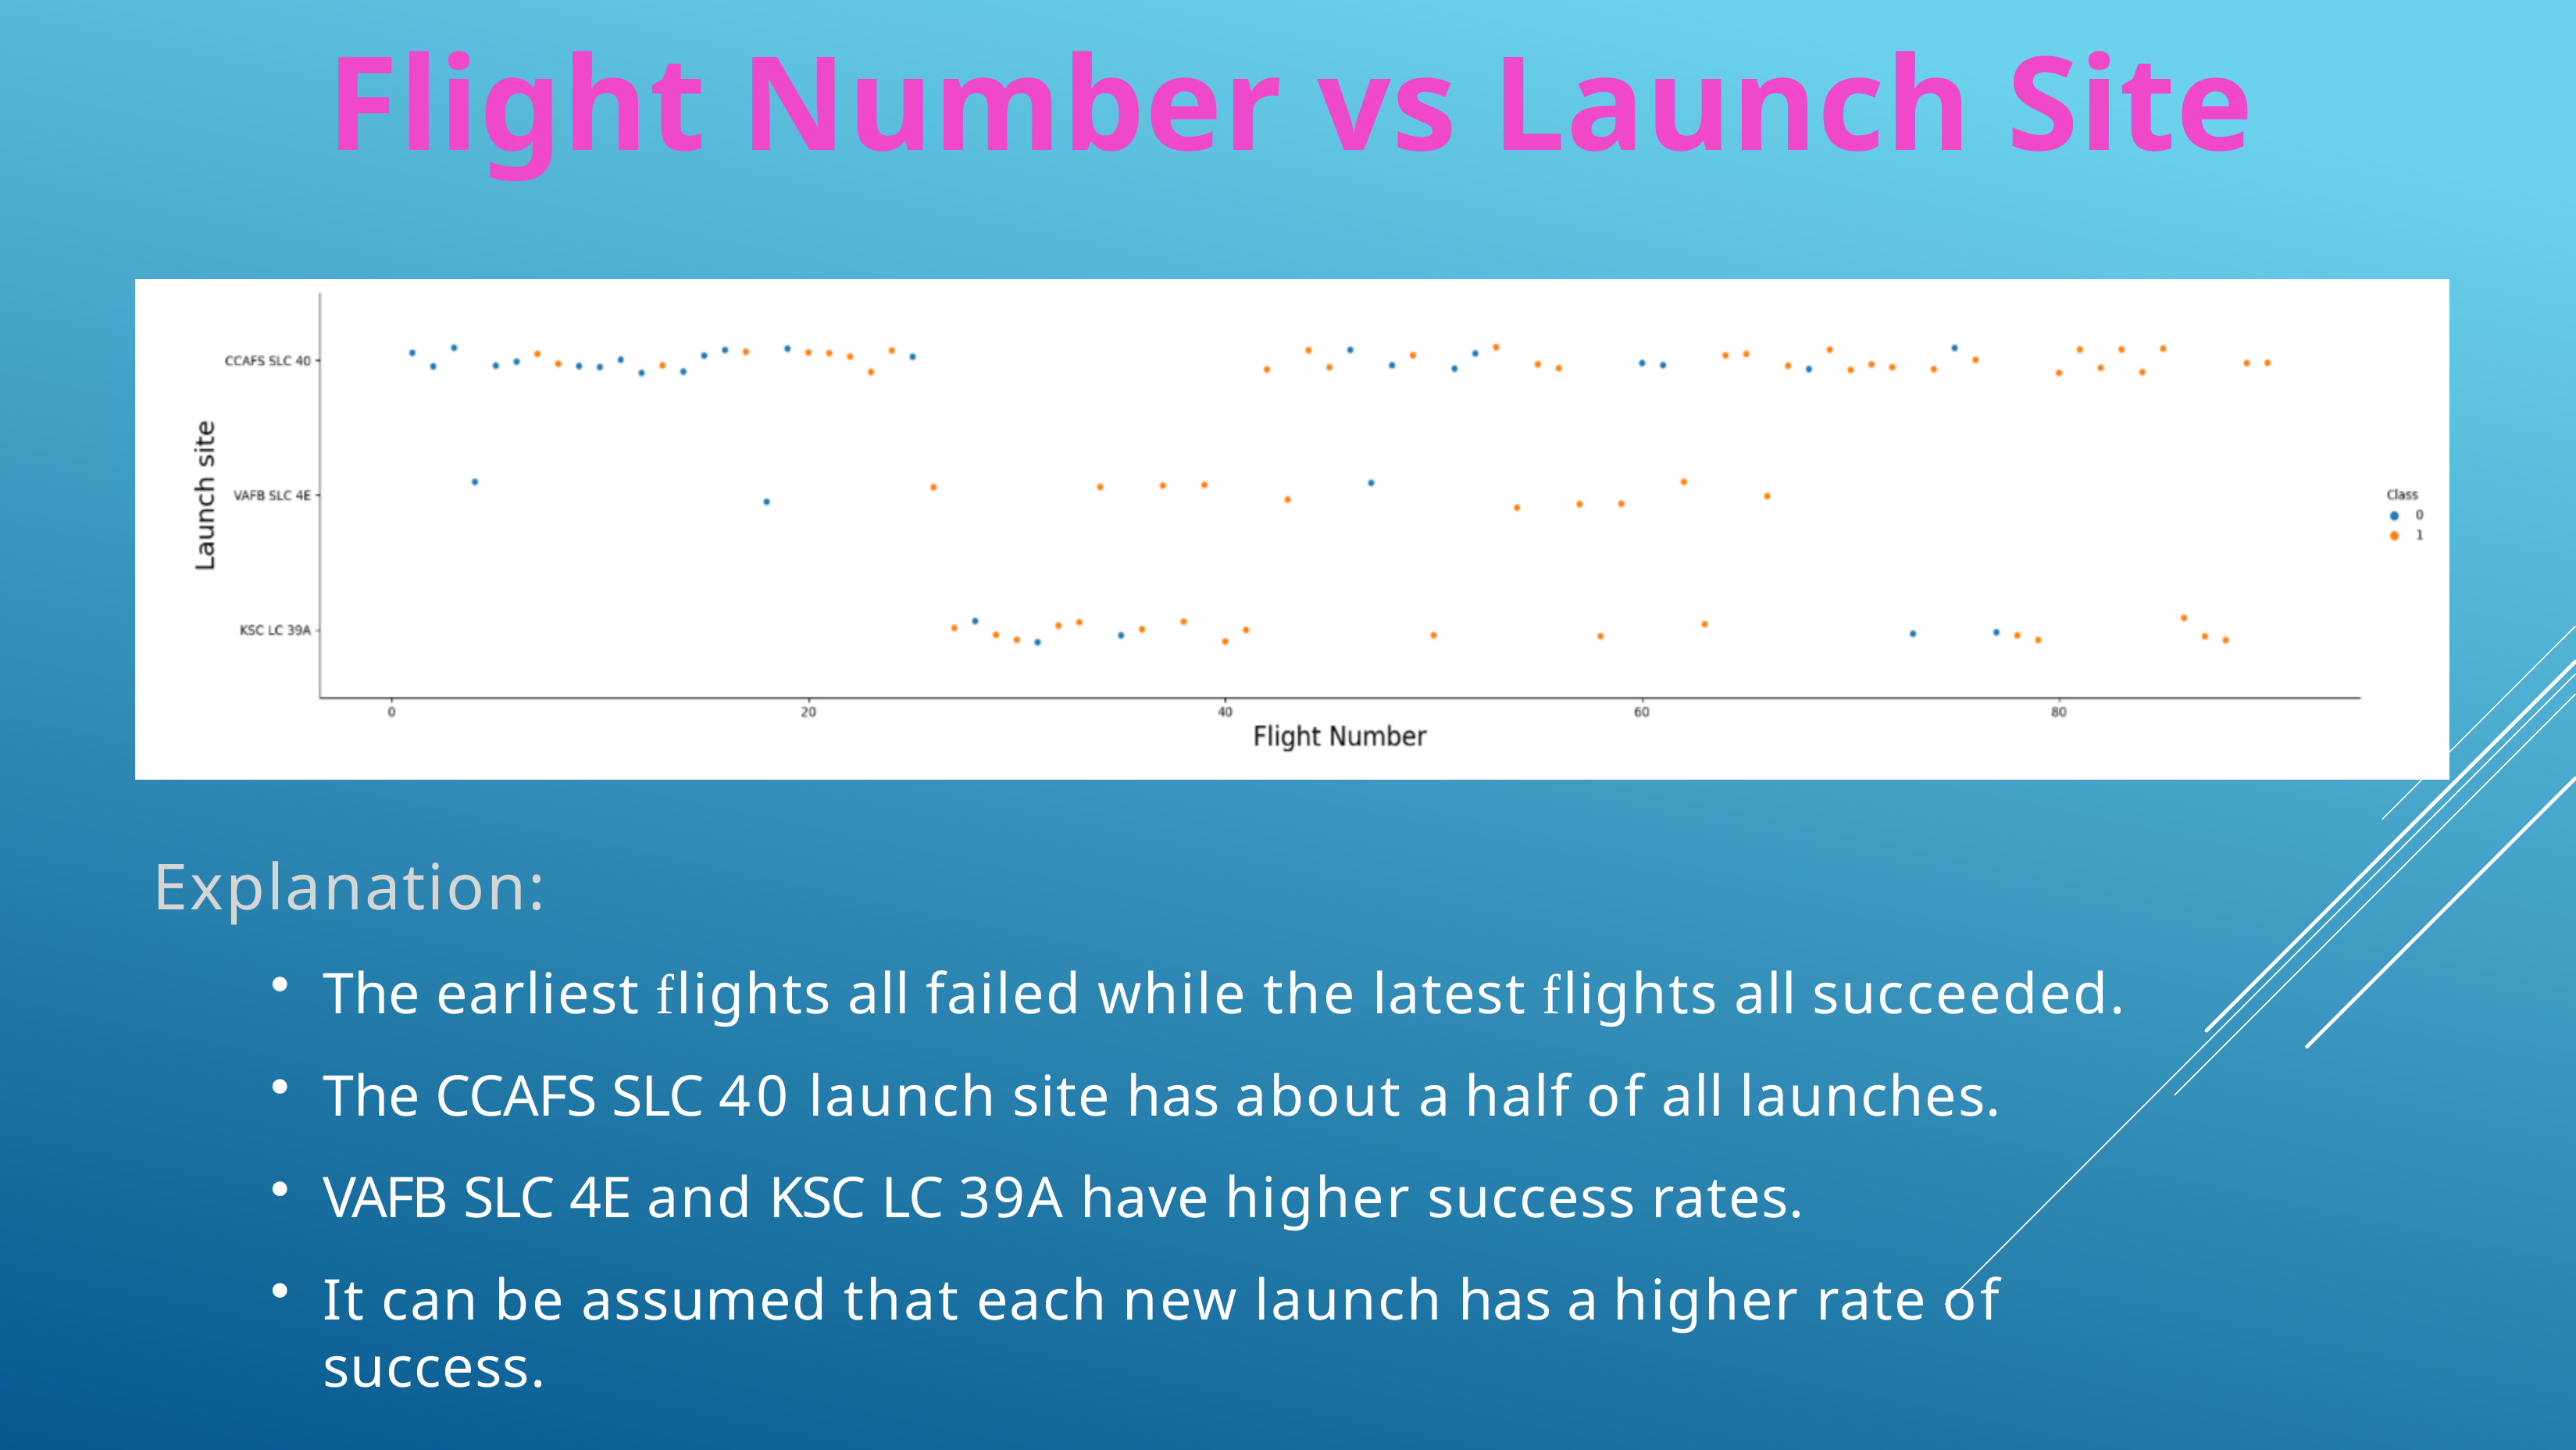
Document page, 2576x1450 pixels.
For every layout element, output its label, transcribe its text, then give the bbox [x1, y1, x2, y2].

text_box Flight Number vs Launch Site [237, 14, 2347, 183]
text_box Explanation: The earliest flights all failed while the latest flights all succeeded. The CCAFS SLC 40 launch site has about a half of all launches. VAFB SLC 4E and KSC LC 39A have higher success rates. It can be assumed that each new launch has a higher rate of success. [151, 805, 2161, 1399]
picture [134, 278, 2449, 780]
